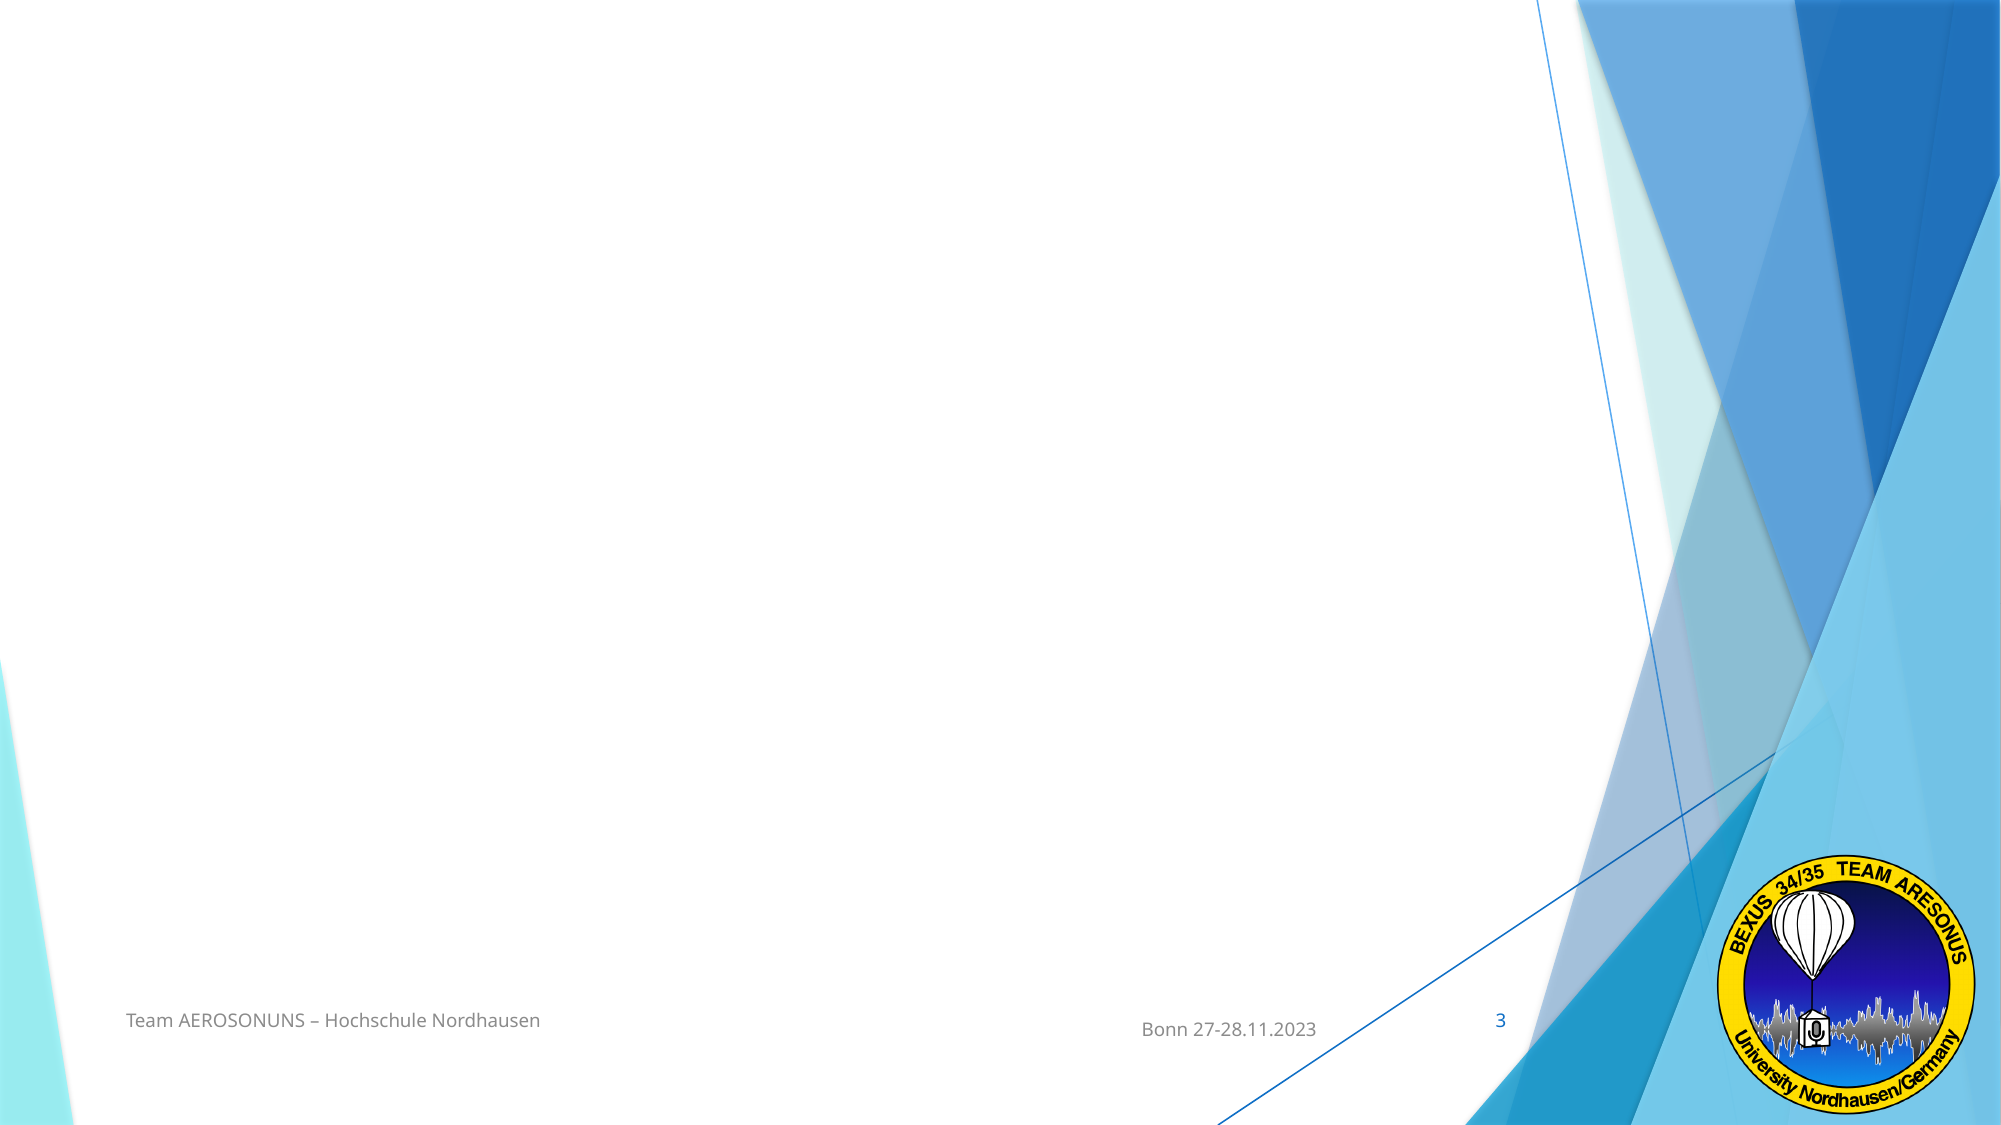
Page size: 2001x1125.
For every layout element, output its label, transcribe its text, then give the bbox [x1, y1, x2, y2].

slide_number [1145, 1006, 1332, 1051]
picture [1655, 849, 2001, 1120]
footer Team AEROSONUNS – Hochschule Nordhausen [111, 991, 1145, 1051]
slide_number 3 [1409, 991, 1522, 1051]
